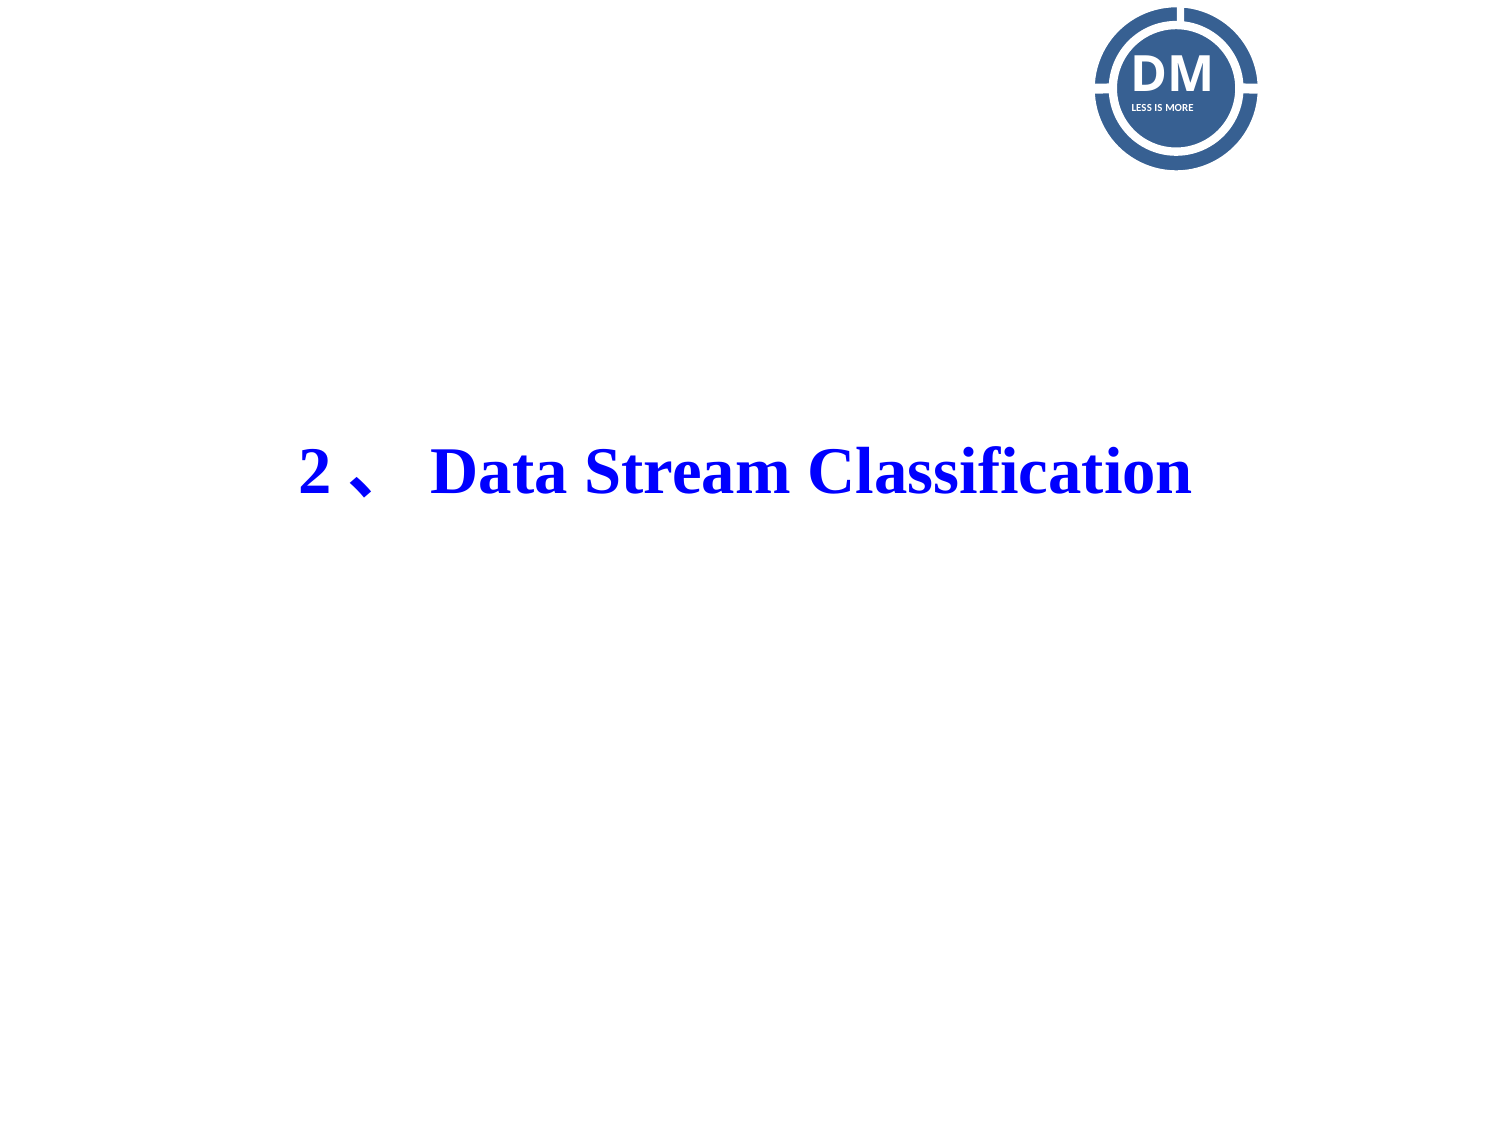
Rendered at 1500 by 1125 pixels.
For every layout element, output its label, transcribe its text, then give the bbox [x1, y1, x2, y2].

text_box 2、Data Stream Classification [283, 419, 1294, 515]
